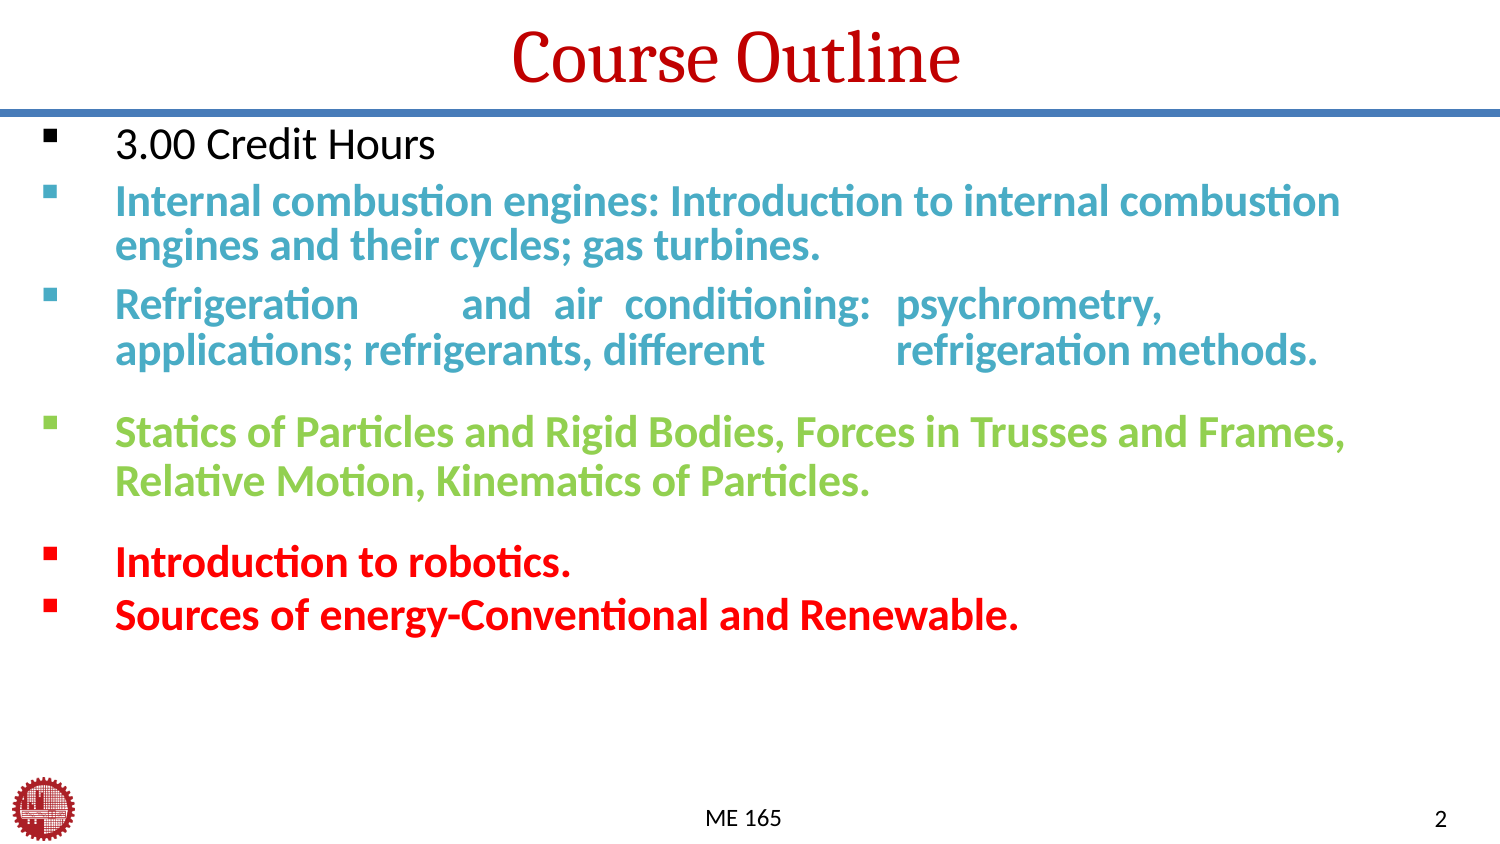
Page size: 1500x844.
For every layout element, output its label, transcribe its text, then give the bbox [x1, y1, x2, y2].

text_box 3.00 Credit Hours Internal combustion engines: Introduction to internal combustion engines and their cycles; gas turbines. Refrigeration and air conditioning: psychrometry, applications; refrigerants, different refrigeration methods. [37, 111, 1500, 375]
picture [12, 777, 75, 841]
text_box Introduction to robotics. Sources of energy-Conventional and Renewable. [37, 521, 1444, 640]
slide_number 2 [1428, 806, 1469, 844]
title Course Outline [0, 5, 1500, 149]
footer ME 165 [702, 805, 785, 844]
text_box Statics of Particles and Rigid Bodies, Forces in Trusses and Frames, Relative Motion, Kinematics of Particles. [37, 394, 1444, 506]
